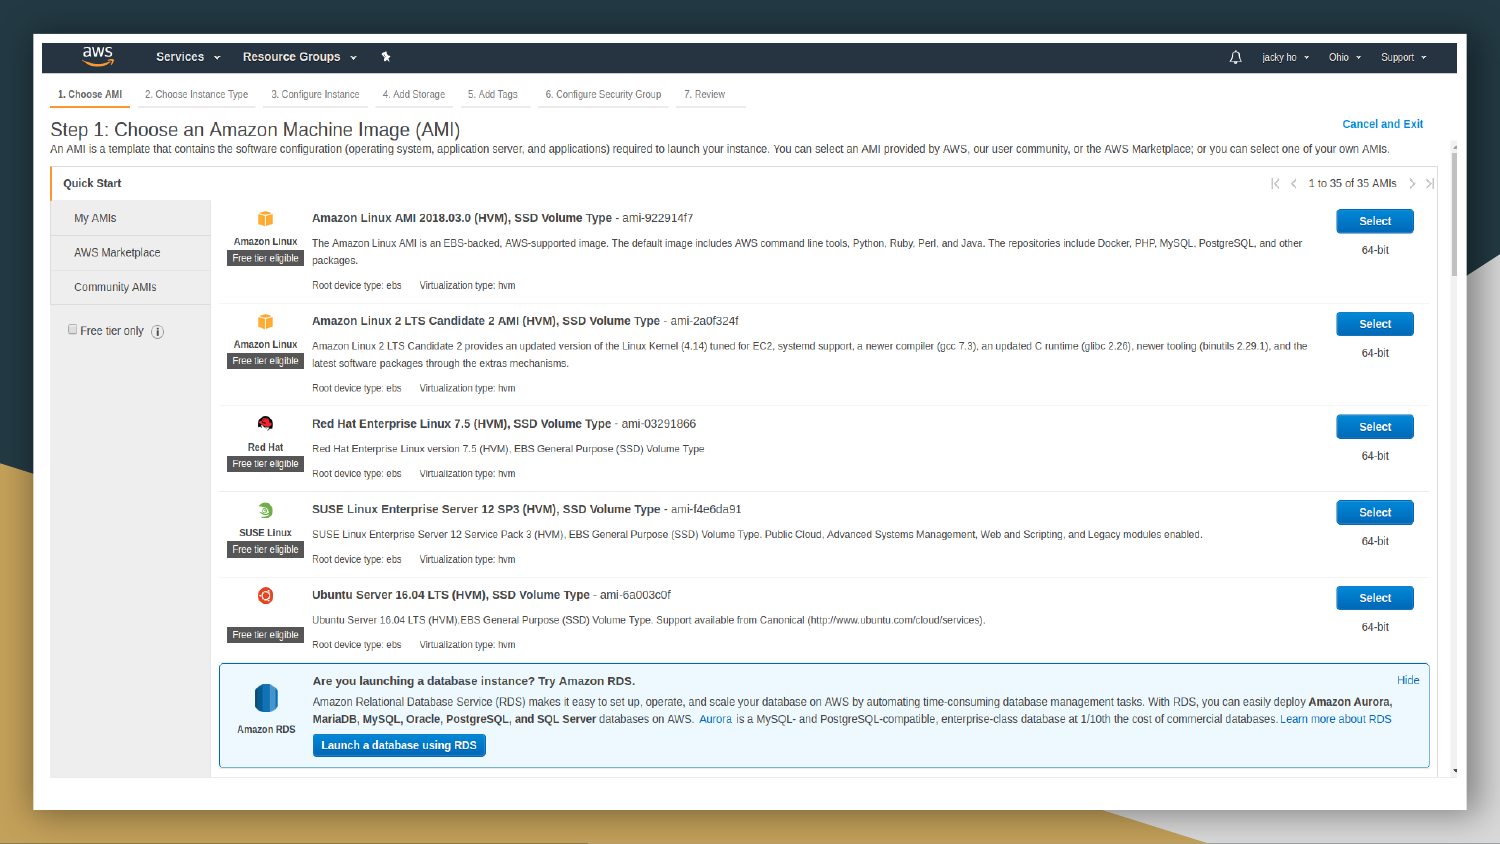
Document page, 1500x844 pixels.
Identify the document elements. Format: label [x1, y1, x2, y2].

picture [42, 43, 1458, 800]
